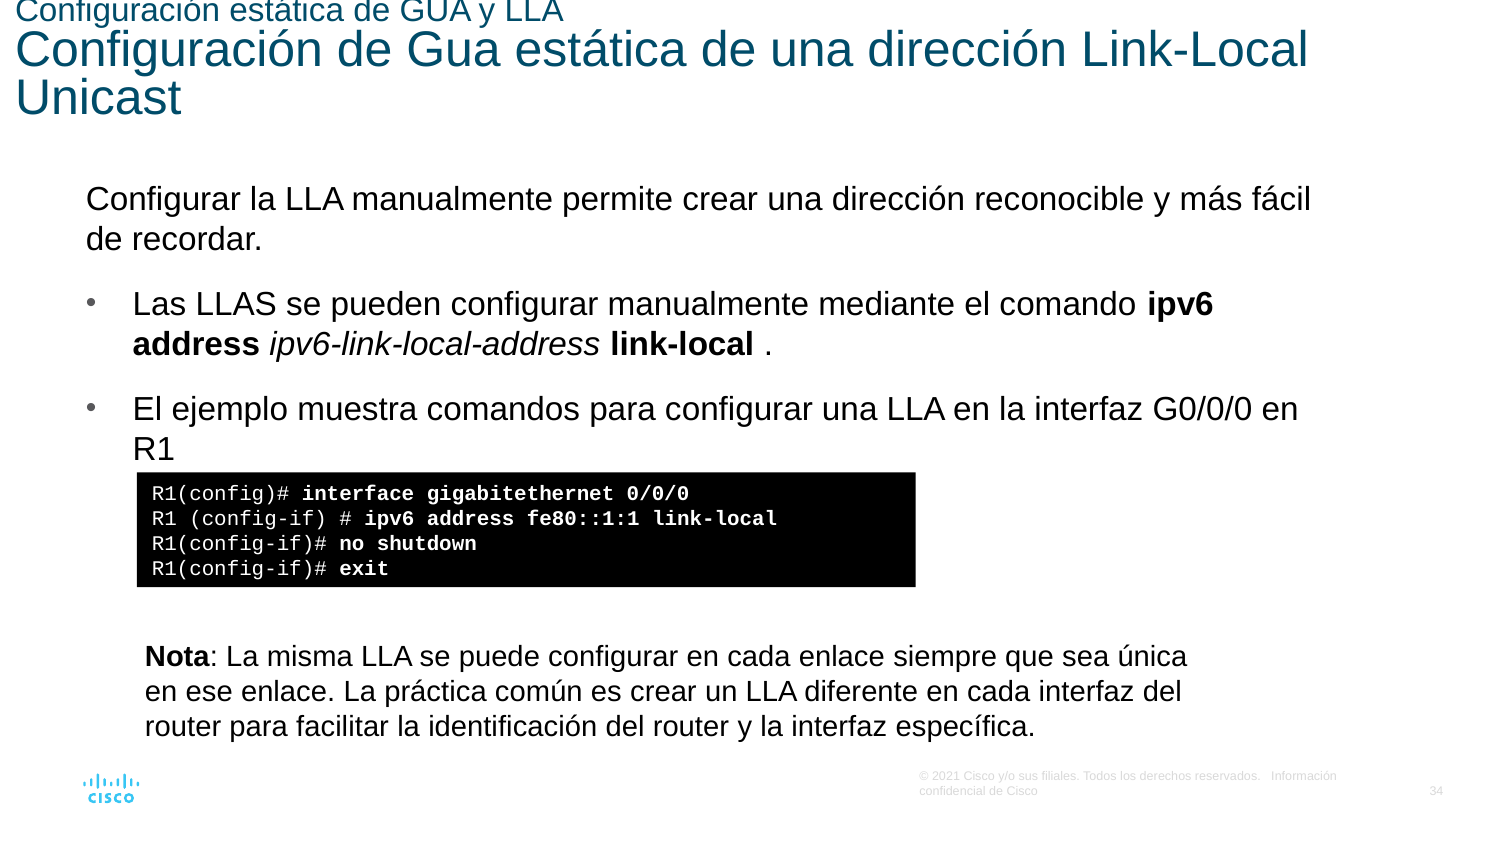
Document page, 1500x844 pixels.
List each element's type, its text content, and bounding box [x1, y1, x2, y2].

title Configuración estática de GUA y LLA Configuración de Gua estática de una dirección Link-Local Unicast [0, 0, 1369, 121]
text_box R1(config)# interface gigabitethernet 0/0/0 R1 (config-if) # ipv6 address fe80::1:1 link-local R1(config-if)# no shutdown R1(config-if)# exit [136, 472, 916, 588]
text_box Nota: La misma LLA se puede configurar en cada enlace siempre que sea única en ese enlace. La práctica común es crear un LLA diferente en cada interfaz del router para facilitar la identificación del router y la interfaz específica. [130, 629, 1239, 750]
list Configurar la LLA manualmente permite crear una dirección reconocible y más fácil de recordar. Las LLAS se pueden configurar manualmente mediante el comando ipv6 address ipv6-link-local-address link-local . El ejemplo muestra comandos para configurar una LLA en la interfaz G0/0/0 en R1 [70, 169, 1343, 472]
